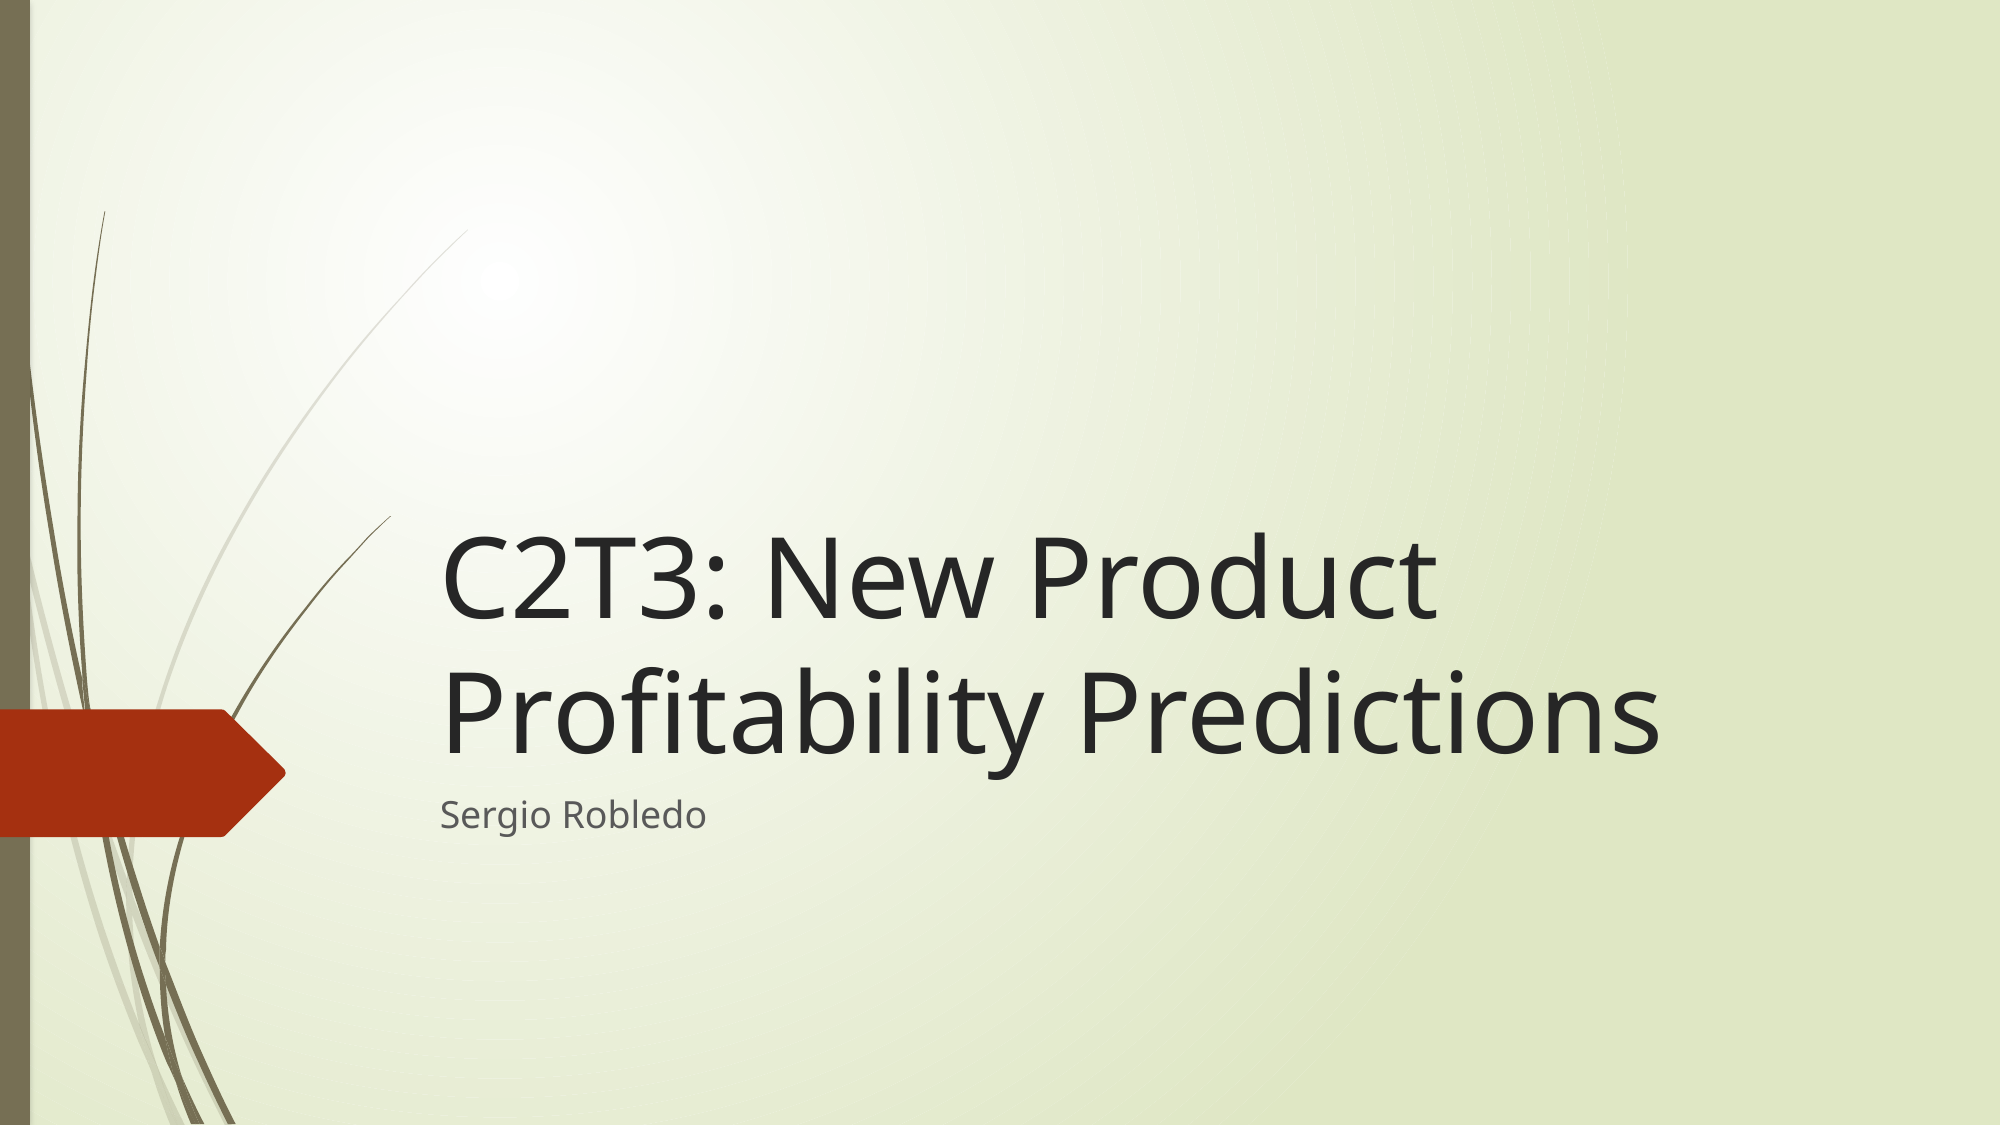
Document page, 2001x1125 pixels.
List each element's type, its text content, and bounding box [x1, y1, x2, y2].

title C2T3: New Product Profitability Predictions [424, 412, 1888, 783]
subtitle Sergio Robledo [424, 783, 1888, 969]
